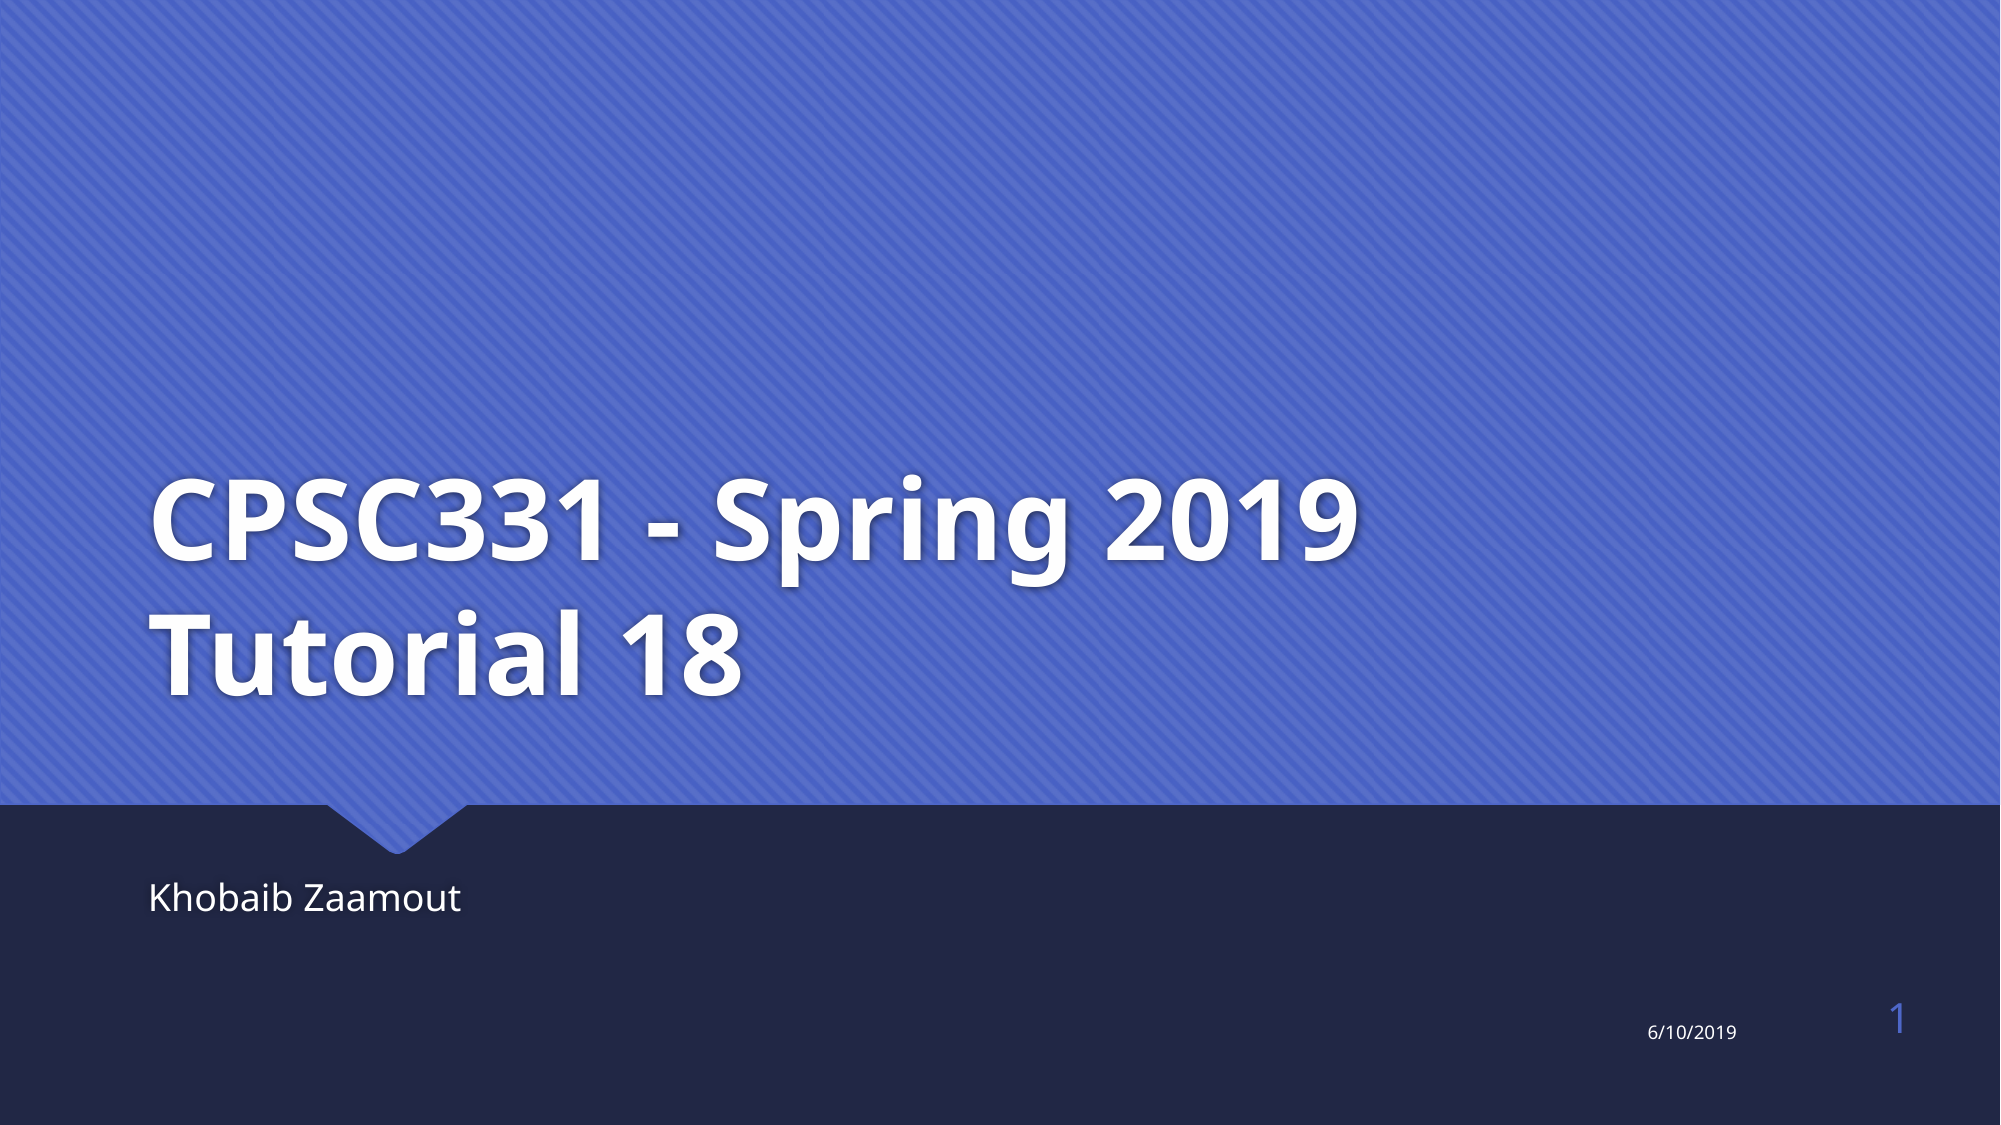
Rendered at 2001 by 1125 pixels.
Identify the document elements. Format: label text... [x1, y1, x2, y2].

slide_number 1 [1751, 970, 1926, 1051]
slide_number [1531, 991, 1751, 1051]
title CPSC331 - Spring 2019 Tutorial 18 [132, 237, 1868, 726]
subtitle Khobaib Zaamout [132, 866, 1868, 938]
